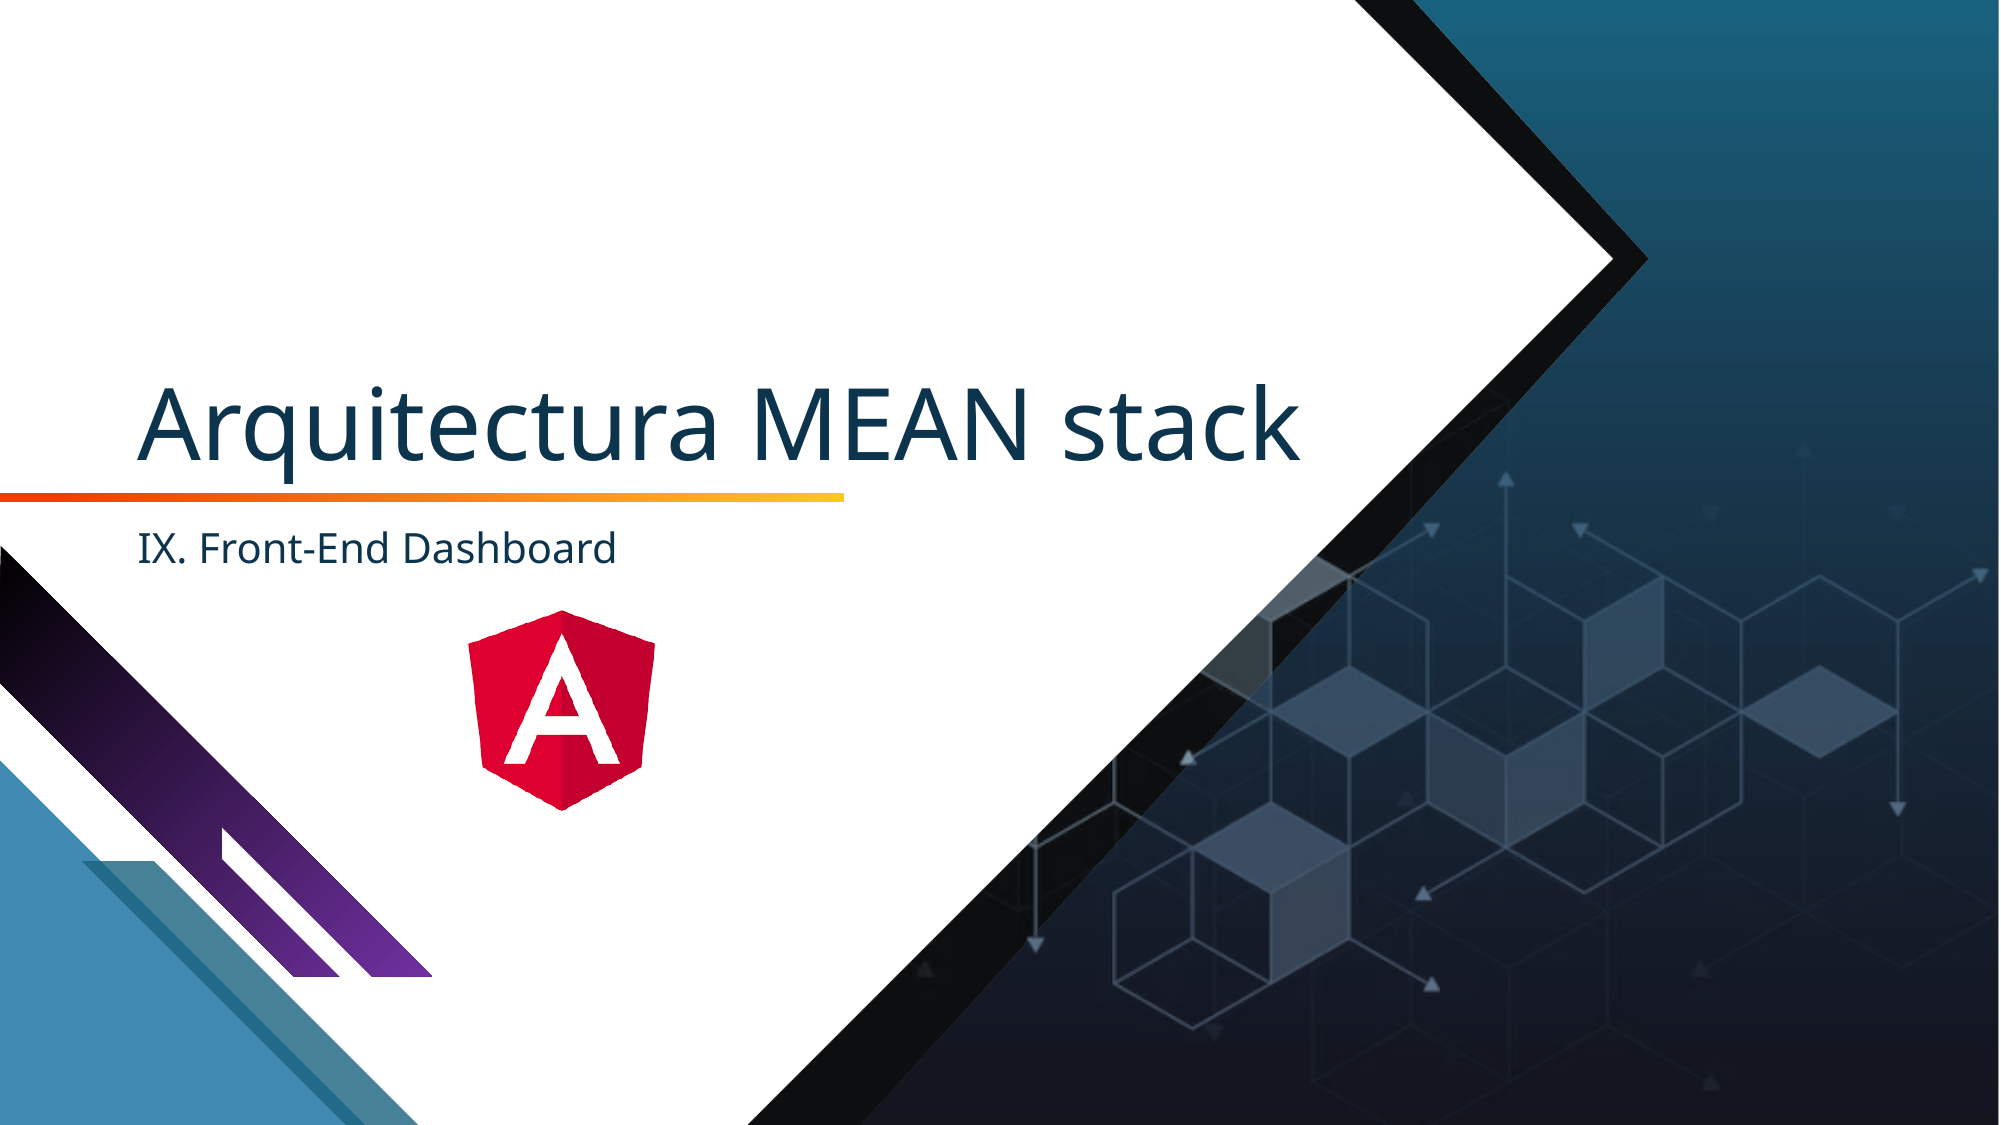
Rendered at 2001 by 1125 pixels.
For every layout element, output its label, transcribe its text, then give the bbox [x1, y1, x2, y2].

subtitle IX. Front-End Dashboard [137, 527, 1325, 693]
text_box [0, 493, 845, 502]
picture [467, 610, 655, 811]
title Arquitectura MEAN stack [137, 120, 1325, 483]
